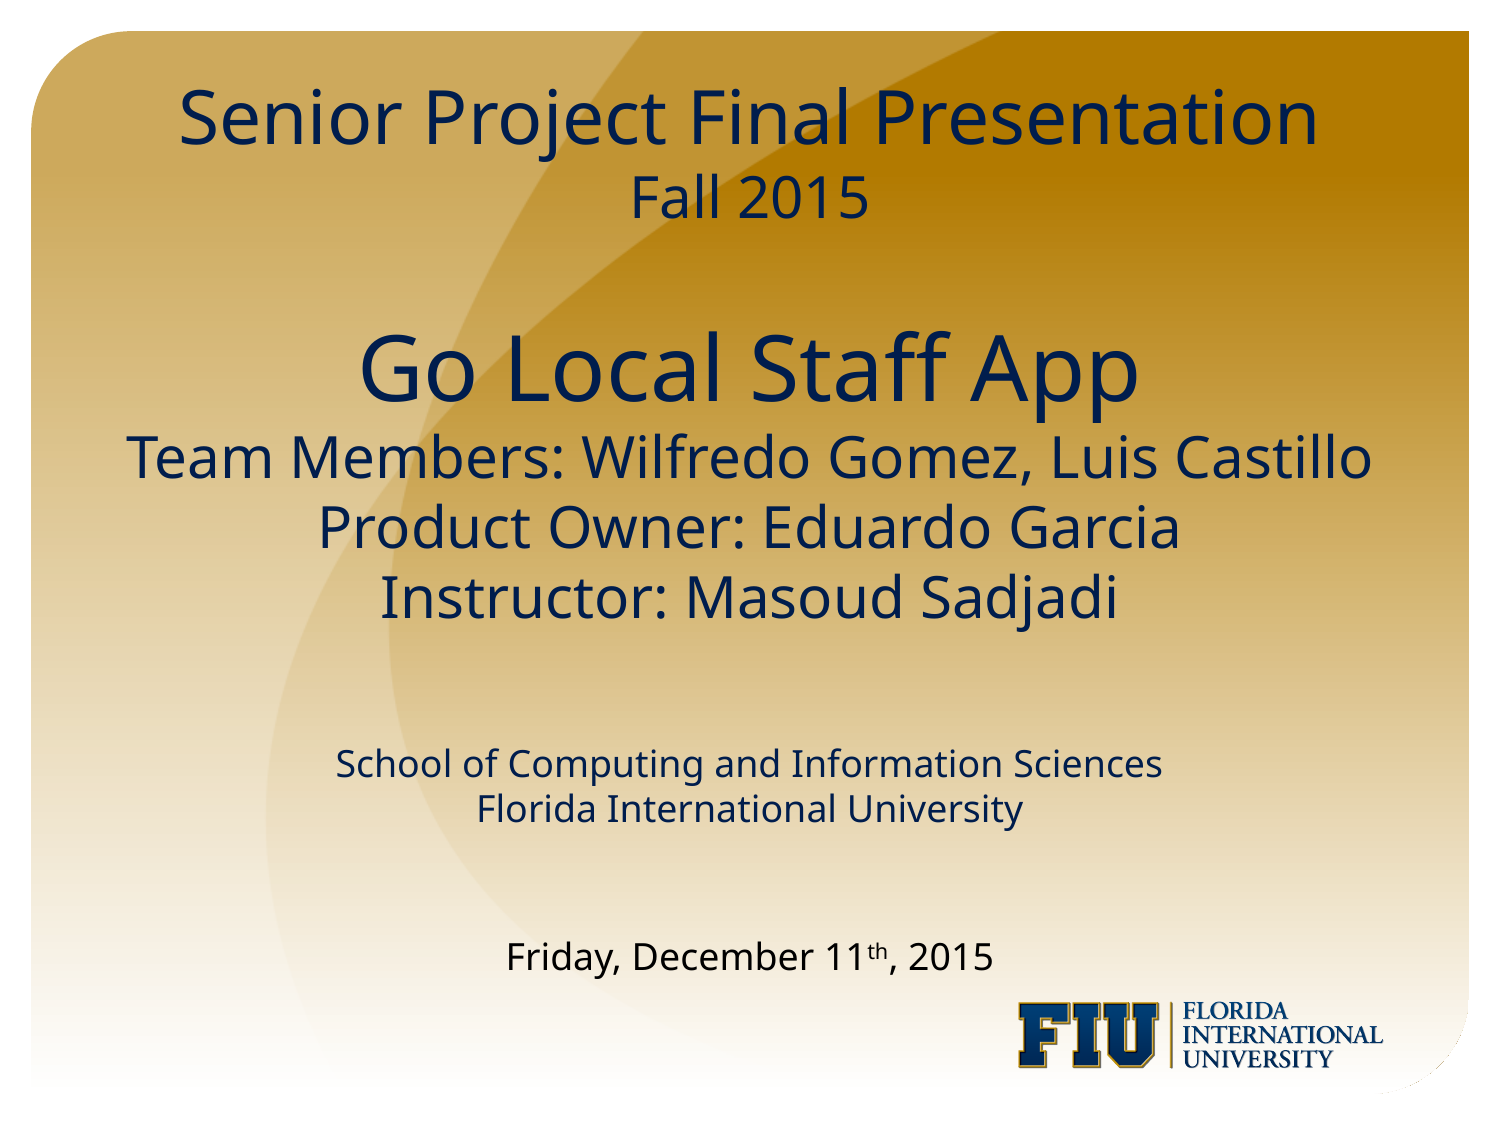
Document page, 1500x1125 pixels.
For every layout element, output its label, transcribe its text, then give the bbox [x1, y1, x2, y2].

text_box Senior Project Final Presentation Fall 2015 [37, 37, 1463, 238]
text_box [1223, 1035, 1254, 1097]
subtitle Friday, December 11th, 2015 [37, 925, 1463, 1125]
picture [26, 30, 1474, 1095]
title Go Local Staff App Team Members: Wilfredo Gomez, Luis Castillo Product Owner: Eduardo Garcia Instructor: Masoud Sadjadi School of Computing and Information Sciences Florida International University [37, 437, 1463, 838]
